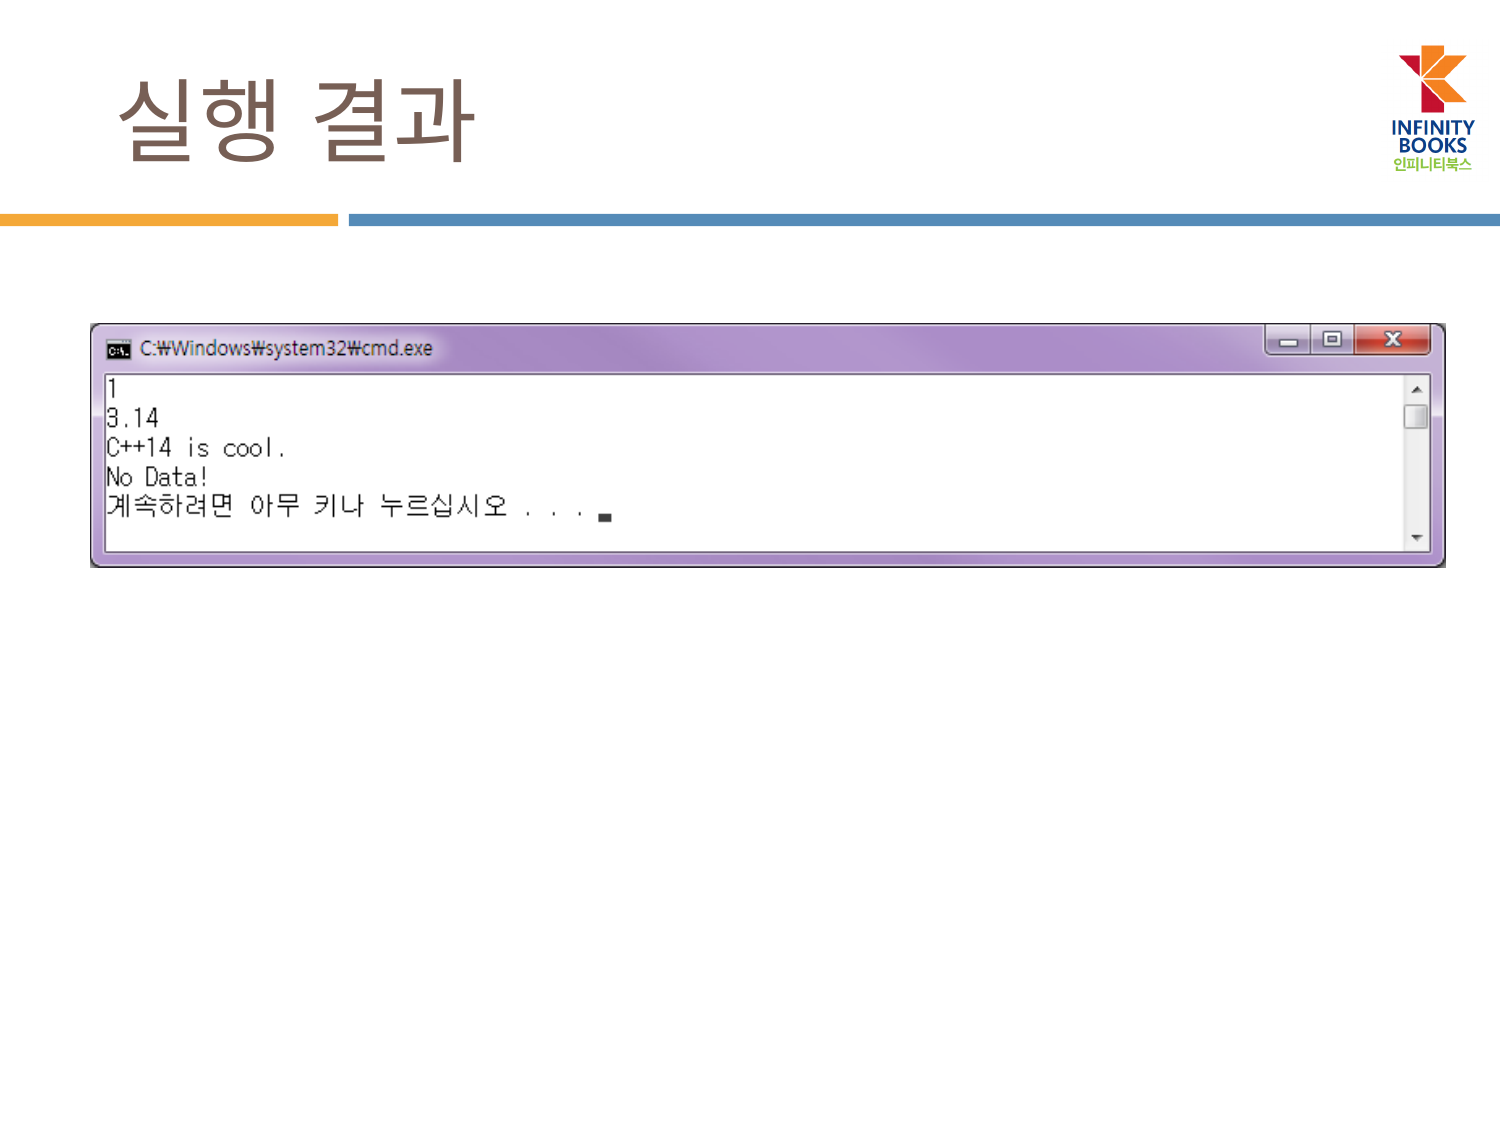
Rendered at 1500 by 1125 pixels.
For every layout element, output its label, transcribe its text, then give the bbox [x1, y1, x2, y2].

text_box [0, 0, 1500, 75]
picture [90, 323, 1446, 568]
title 실행 결과 [99, 75, 1438, 200]
picture [1438, 75, 1489, 182]
